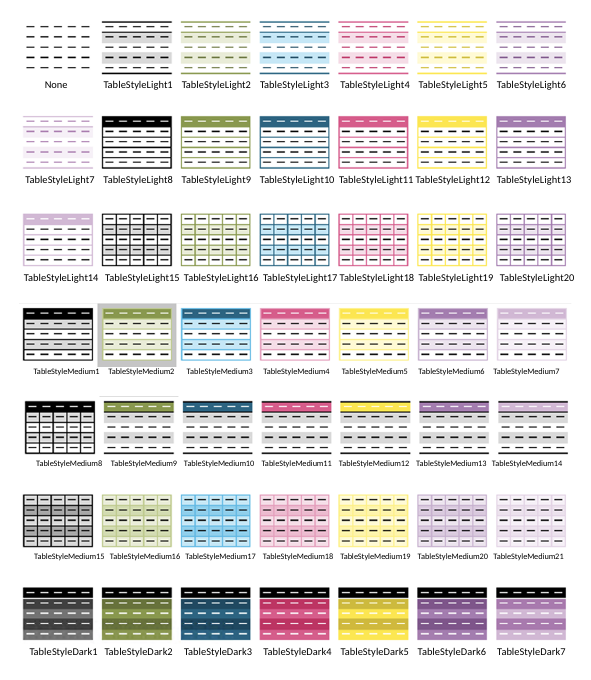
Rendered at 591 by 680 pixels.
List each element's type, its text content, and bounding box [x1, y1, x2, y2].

text_box TableStyleMedium8 TableStyleMedium9 TableStyleMedium10 TableStyleMedium11 TableStyleMedium12 TableStyleMedium13 TableStyleMedium14 [21, 450, 578, 476]
picture [20, 396, 574, 459]
text_box TableStyleDark1 TableStyleDark2 TableStyleDark3 TableStyleDark4 TableStyleDark5 TableStyleDark6 TableStyleDark7 [14, 637, 583, 665]
picture [19, 303, 573, 366]
text_box TableStyleLight14 TableStyleLight15 TableStyleLight16 TableStyleLight17 TableStyleLight18 TableStyleLight19 TableStyleLight20 [9, 263, 591, 291]
picture [18, 585, 572, 644]
text_box TableStyleMedium15 TableStyleMedium16 TableStyleMedium17 TableStyleMedium18 TableStyleMedium19 TableStyleMedium20 TableStyleMedium21 [19, 543, 580, 569]
text_box TableStyleMedium1 TableStyleMedium2 TableStyleMedium3 TableStyleMedium4 TableStyleMedium5 TableStyleMedium6 TableStyleMedium7 [18, 358, 576, 384]
picture [18, 113, 572, 172]
picture [18, 490, 572, 549]
picture [18, 208, 572, 268]
text_box None TableStyleLight1 TableStyleLight2 TableStyleLight3 TableStyleLight4 TableStyleLight5 TableStyleLight6 [30, 70, 584, 99]
text_box TableStyleLight7 TableStyleLight8 TableStyleLight9 TableStyleLight10 TableStyleLight11 TableStyleLight12 TableStyleLight13 [10, 165, 589, 193]
picture [18, 18, 572, 77]
